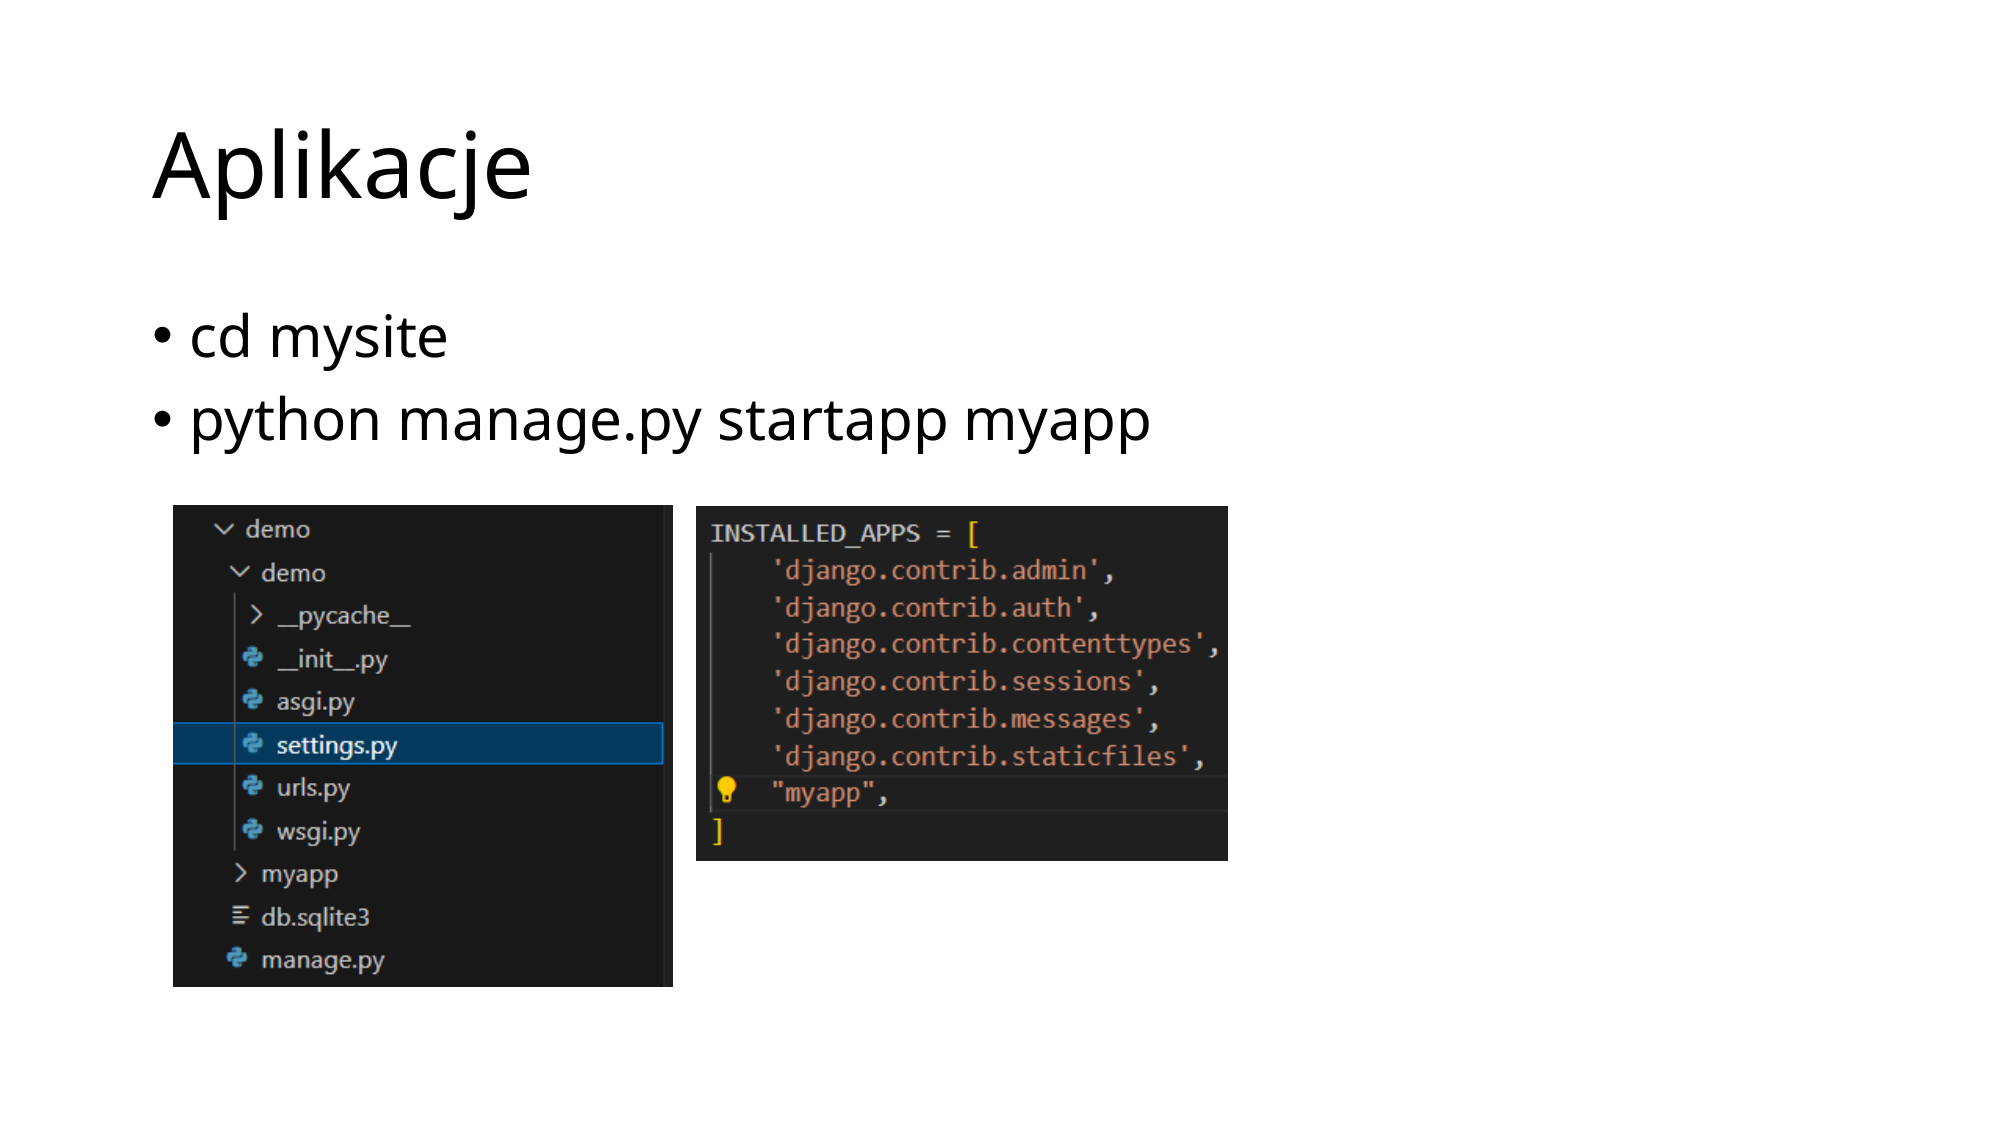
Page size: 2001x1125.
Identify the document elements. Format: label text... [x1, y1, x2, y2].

title Aplikacje [137, 59, 1863, 278]
picture [173, 505, 673, 988]
picture [695, 505, 1229, 862]
list cd mysite python manage.py startapp myapp [137, 299, 1863, 1014]
